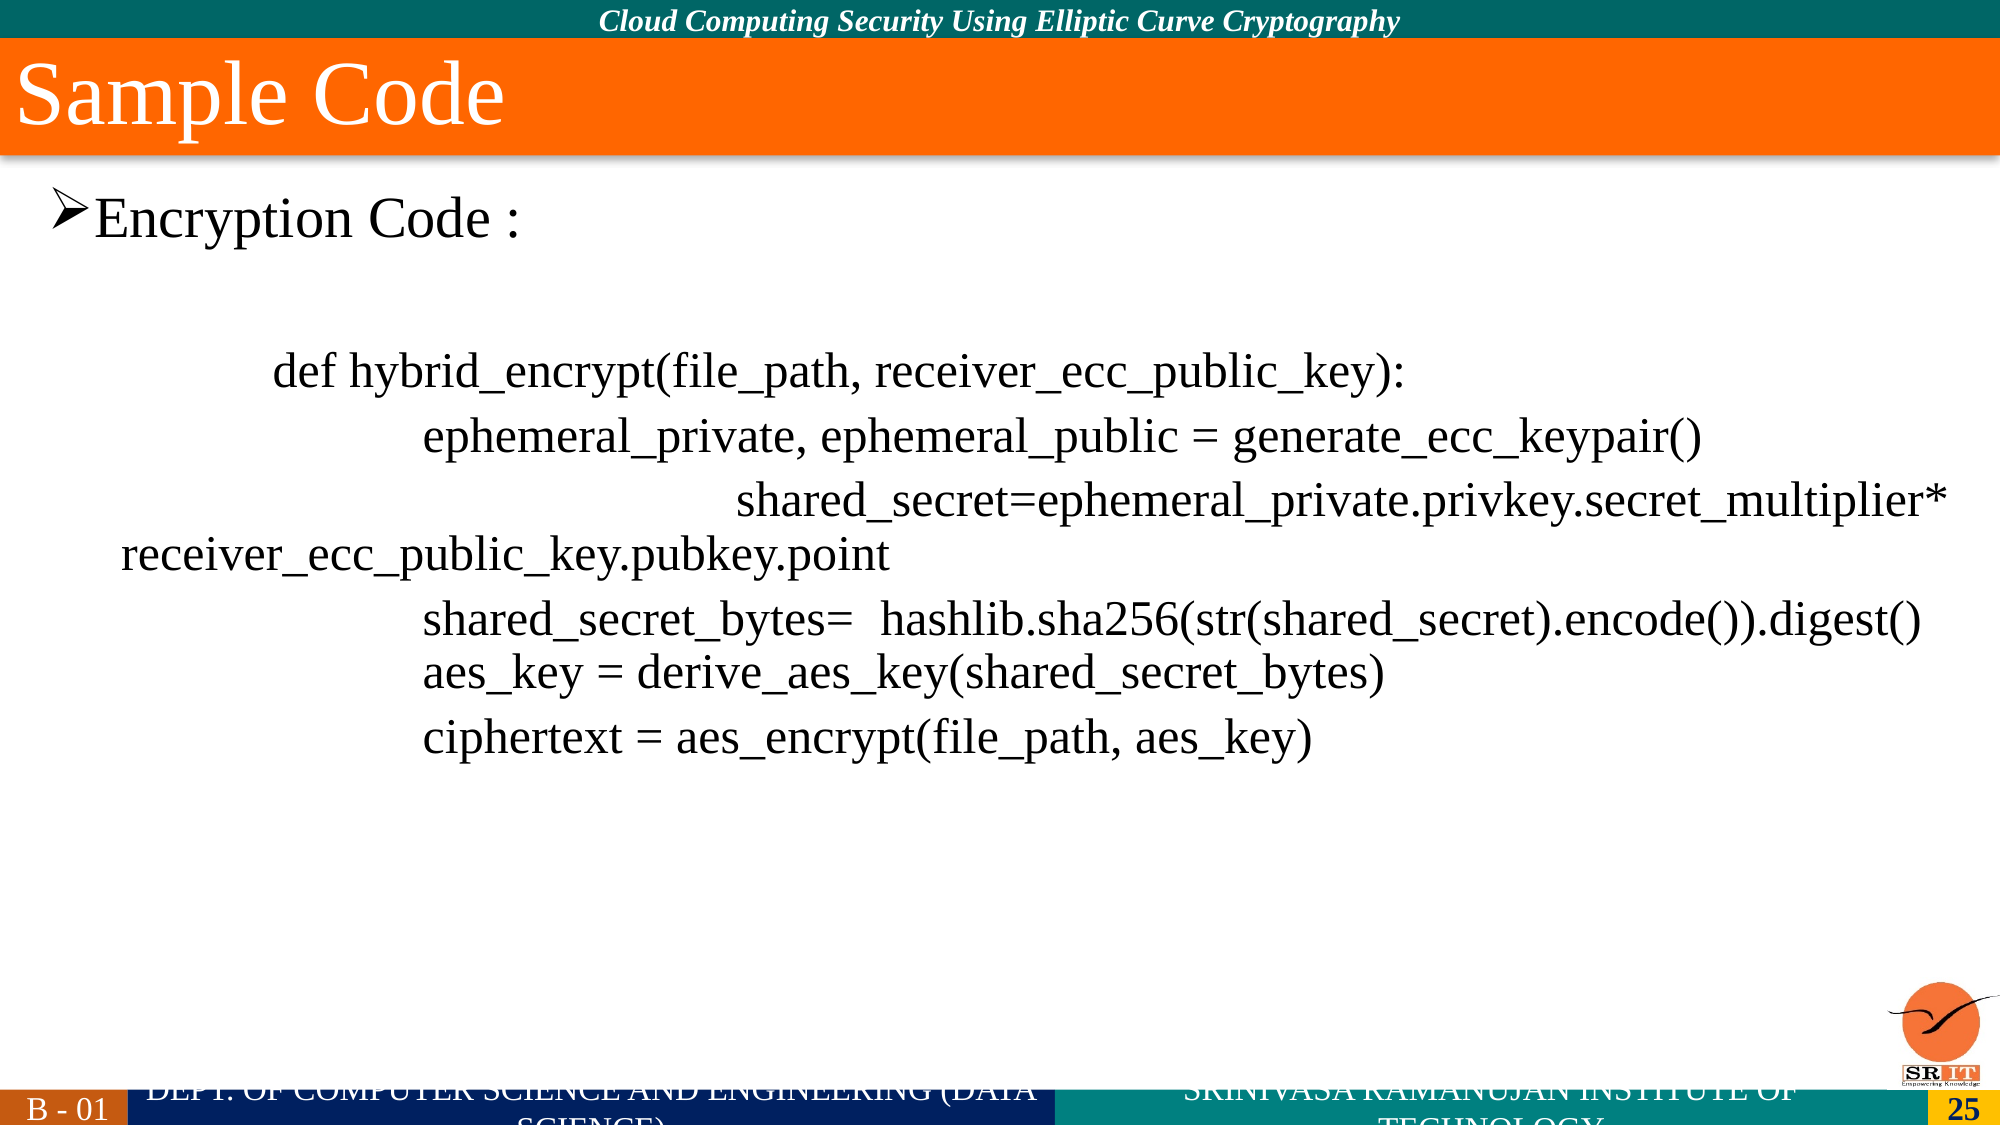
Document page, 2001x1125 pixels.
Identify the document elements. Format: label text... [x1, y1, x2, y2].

title Sample Code [0, 38, 2000, 156]
list Encryption Code : def hybrid_encrypt(file_path, receiver_ecc_public_key): ephemeral_private, ephemeral_public = generate_ecc_keypair() shared_secret=ephemeral_private.privkey.secret_multiplier* receiver_ecc_public_key.pubkey.point shared_secret_bytes= hashlib.sha256(str(shared_secret).encode()).digest() aes_key = derive_aes_key(shared_secret_bytes) ciphertext = aes_encrypt(file_path, aes_key) [32, 179, 1965, 1065]
picture [1887, 977, 2000, 1090]
